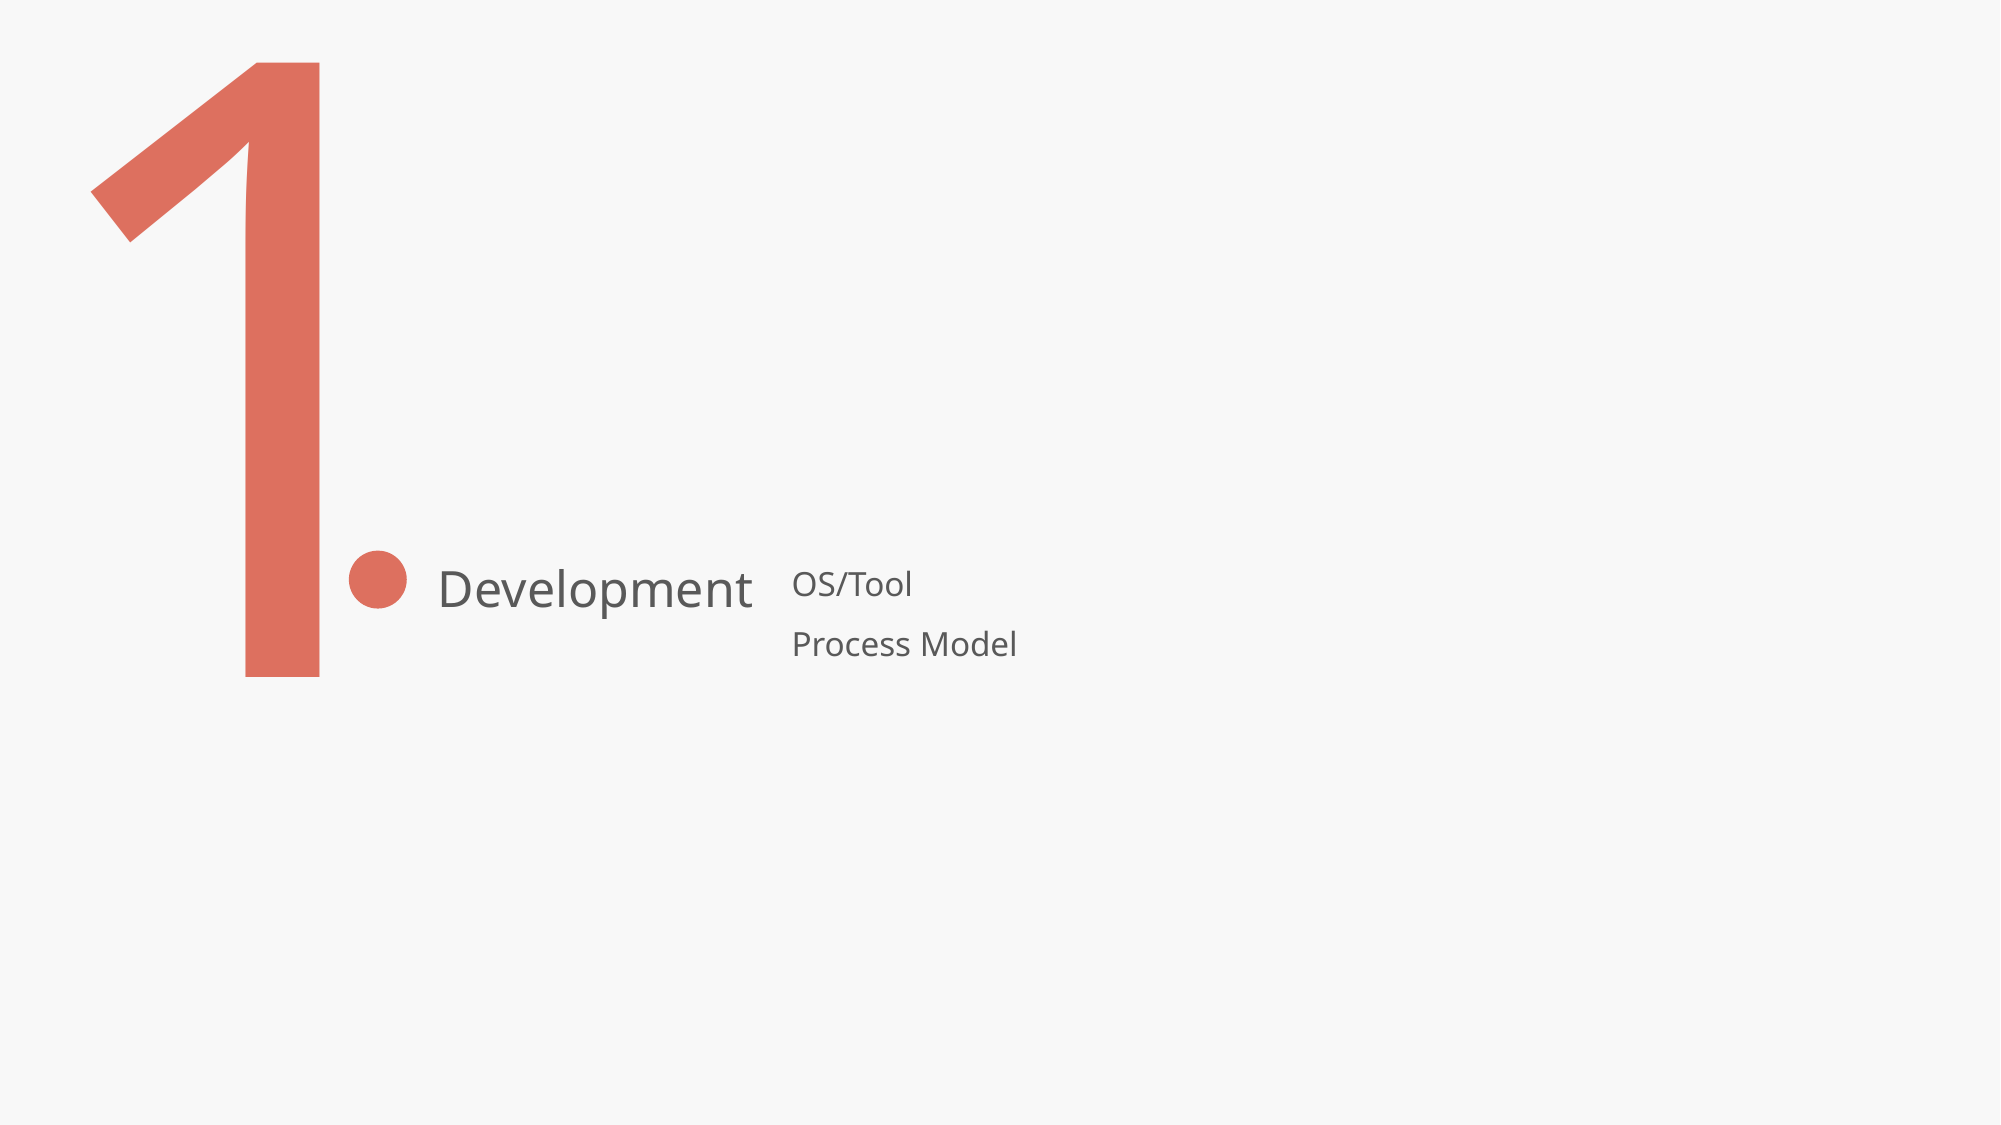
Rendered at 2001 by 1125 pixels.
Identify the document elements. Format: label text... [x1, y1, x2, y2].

text_box Development [423, 550, 772, 626]
text_box Process Model [776, 615, 1107, 671]
text_box 1 [0, 0, 484, 857]
text_box OS/Tool [776, 555, 1007, 611]
